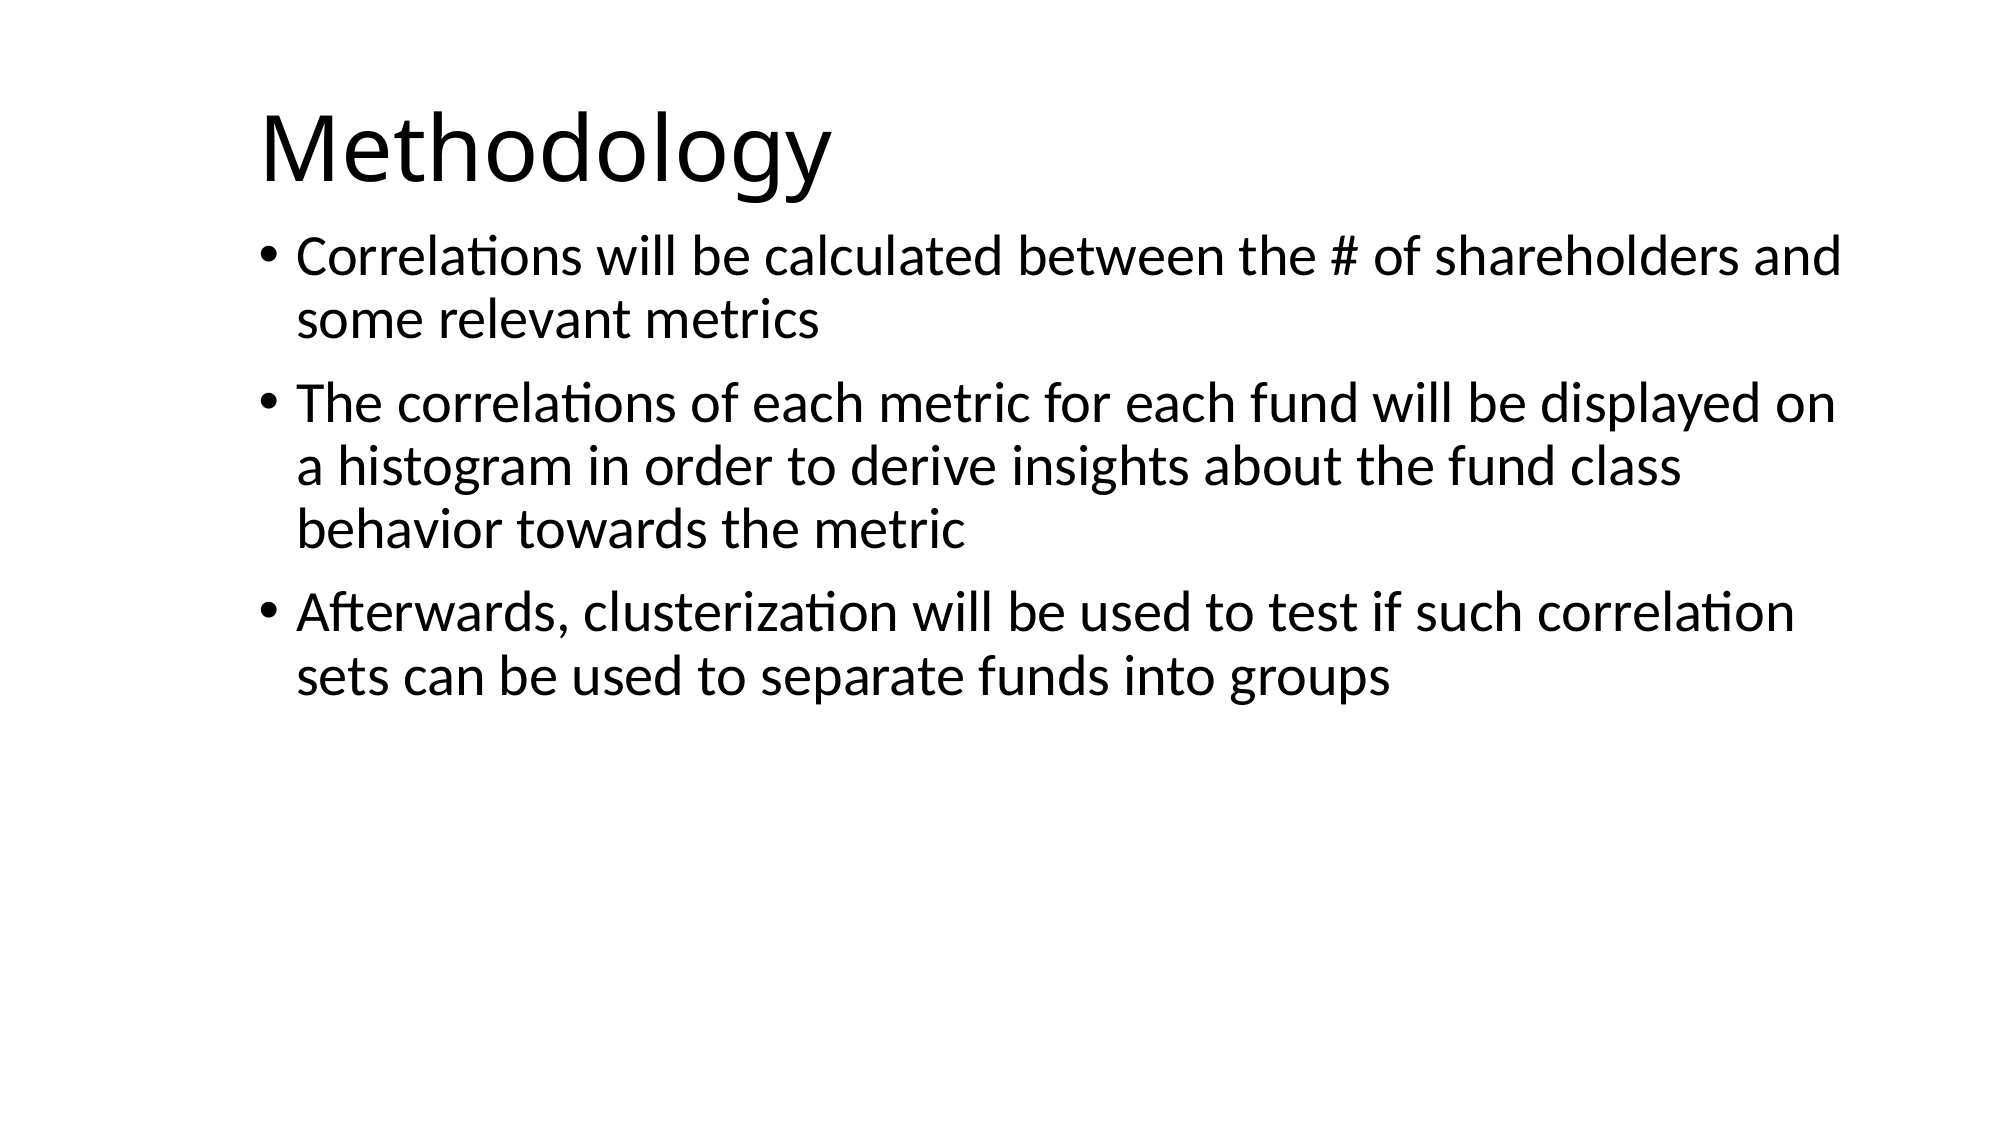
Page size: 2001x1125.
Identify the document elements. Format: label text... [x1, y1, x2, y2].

title Methodology [243, 85, 1887, 217]
list Correlations will be calculated between the # of shareholders and some relevant metrics The correlations of each metric for each fund will be displayed on a histogram in order to derive insights about the fund class behavior towards the metric Afterwards, clusterization will be used to test if such correlation sets can be used to separate funds into groups [243, 217, 1887, 950]
